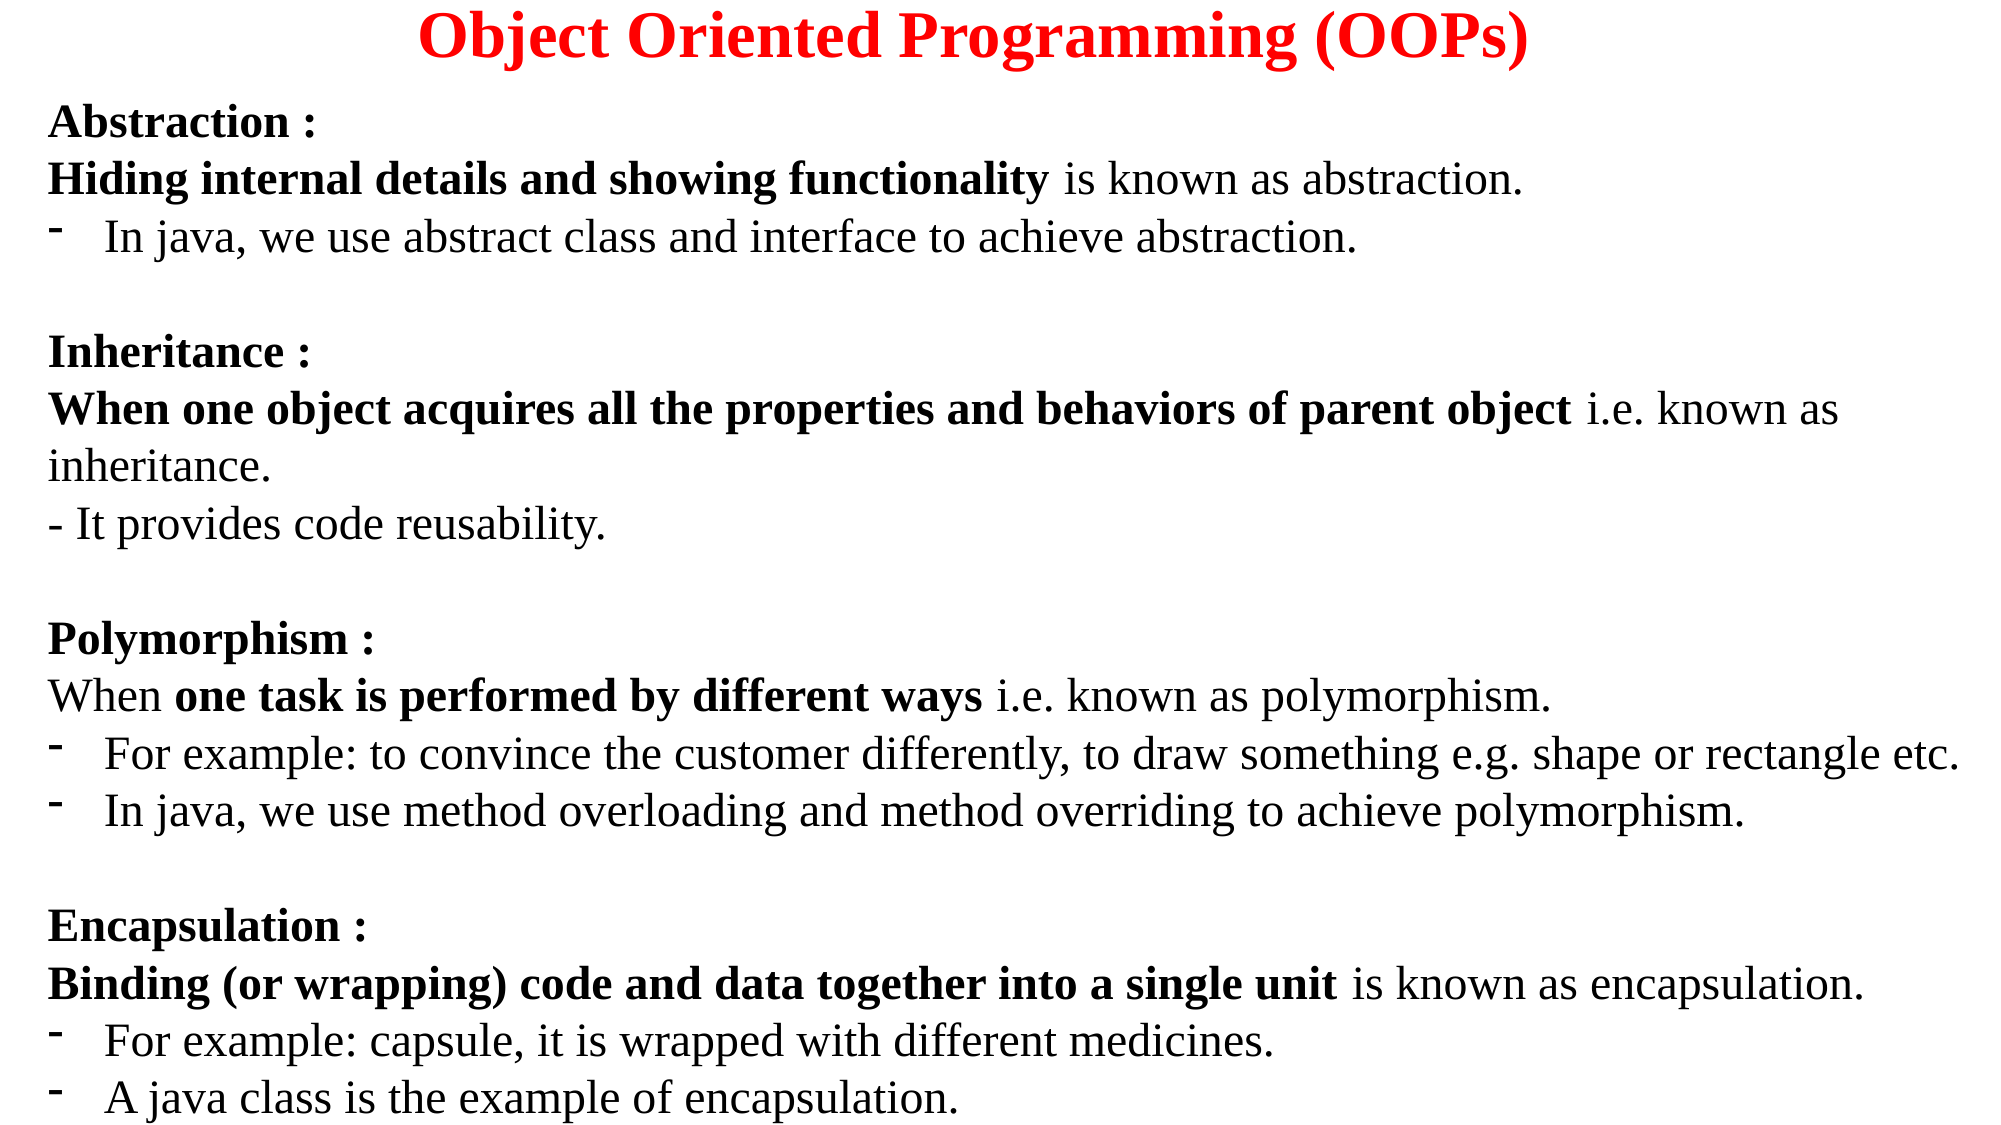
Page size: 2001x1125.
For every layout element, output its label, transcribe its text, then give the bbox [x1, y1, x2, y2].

text_box Object Oriented Programming (OOPs) [105, 0, 1843, 78]
text_box Abstraction : Hiding internal details and showing functionality is known as abstraction. In java, we use abstract class and interface to achieve abstraction. Inheritance : When one object acquires all the properties and behaviors of parent object i.e. known as inheritance. - It provides code reusability. Polymorphism : When one task is performed by different ways i.e. known as polymorphism. For example: to convince the customer differently, to draw something e.g. shape or rectangle etc. In java, we use method overloading and method overriding to achieve polymorphism. Encapsulation : Binding (or wrapping) code and data together into a single unit is known as encapsulation. For example: capsule, it is wrapped with different medicines. A java class is the example of encapsulation. . [33, 81, 2000, 1125]
